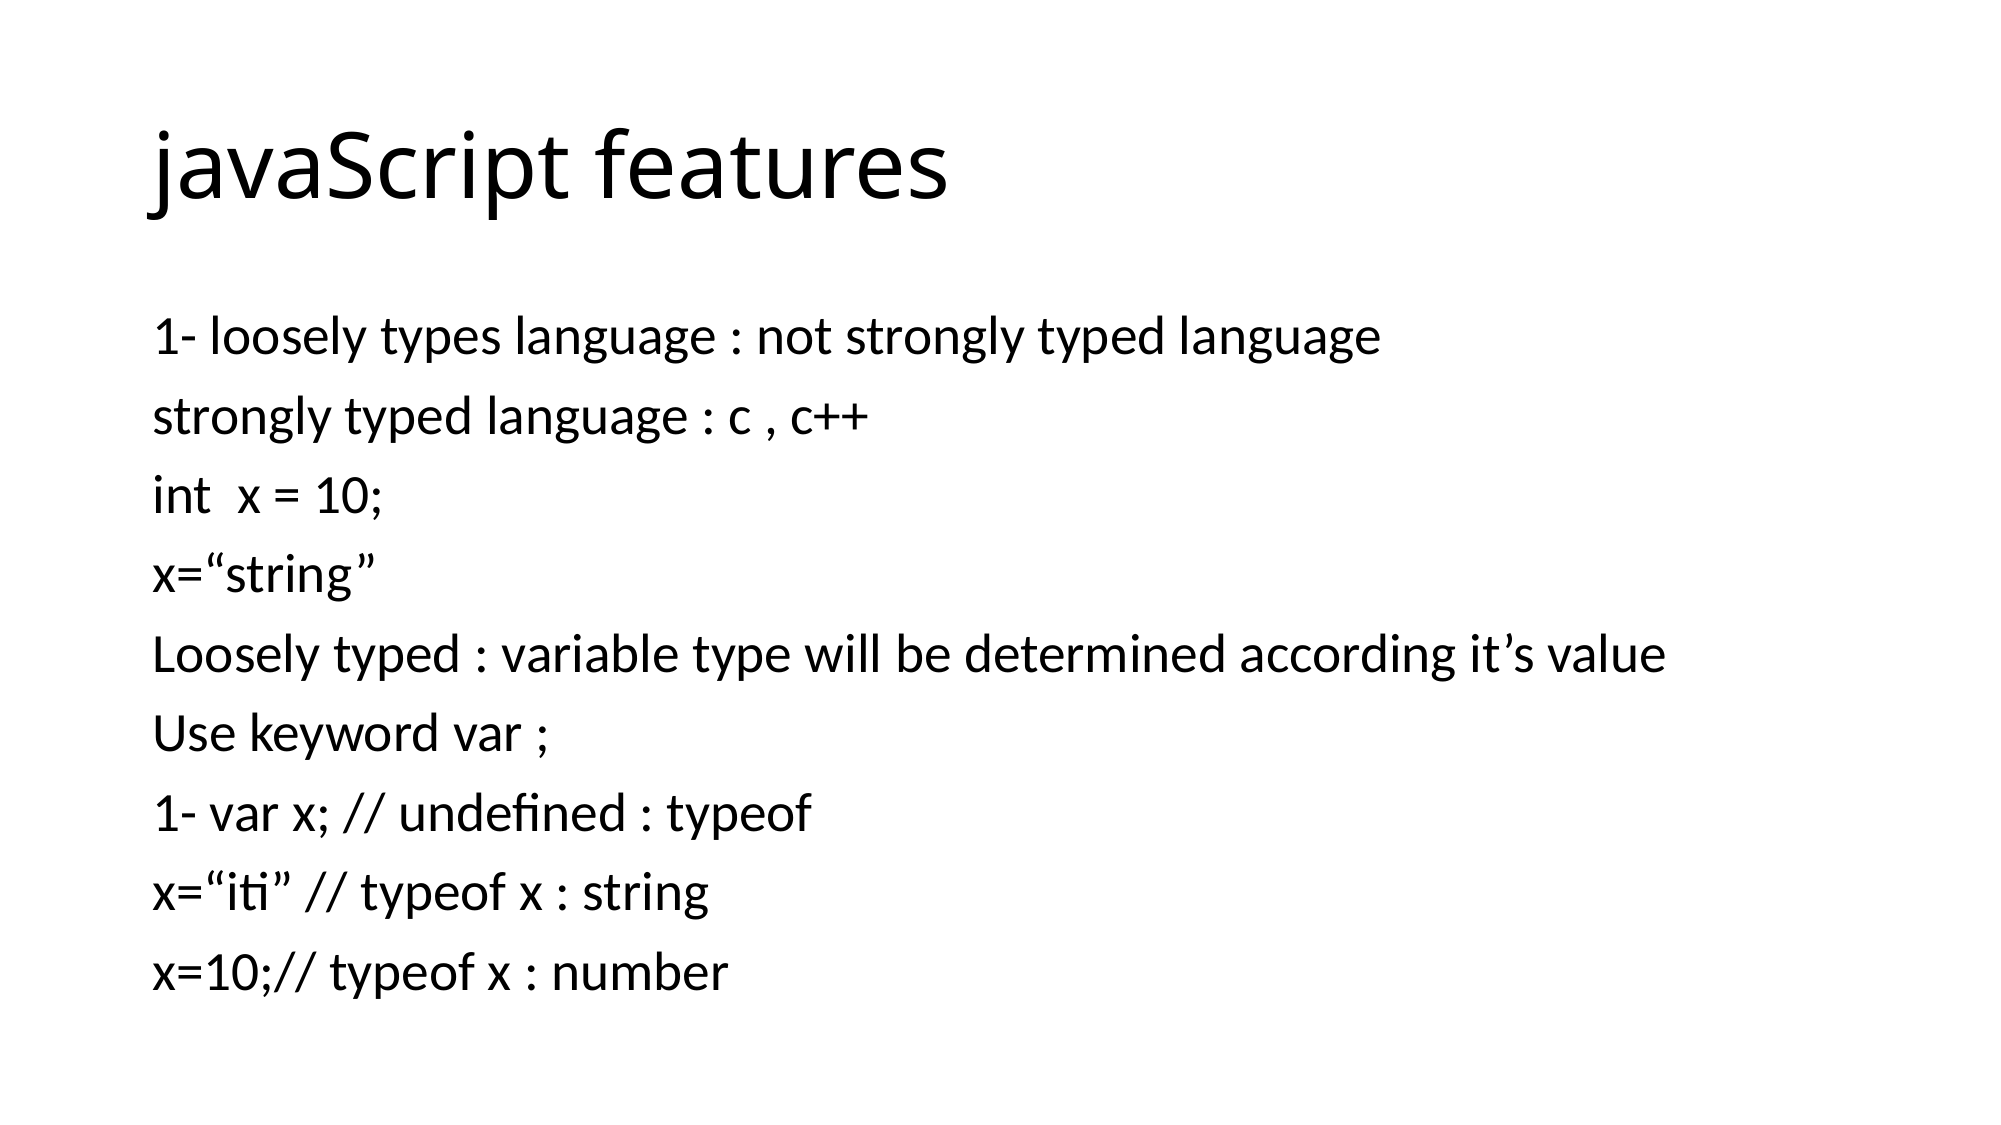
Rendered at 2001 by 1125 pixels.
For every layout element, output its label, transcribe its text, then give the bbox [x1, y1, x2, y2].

list 1- loosely types language : not strongly typed language strongly typed language : c , c++ int x = 10; x=“string” Loosely typed : variable type will be determined according it’s value Use keyword var ; 1- var x; // undefined : typeof x=“iti” // typeof x : string x=10;// typeof x : number [137, 299, 1863, 1014]
title javaScript features [137, 59, 1863, 278]
